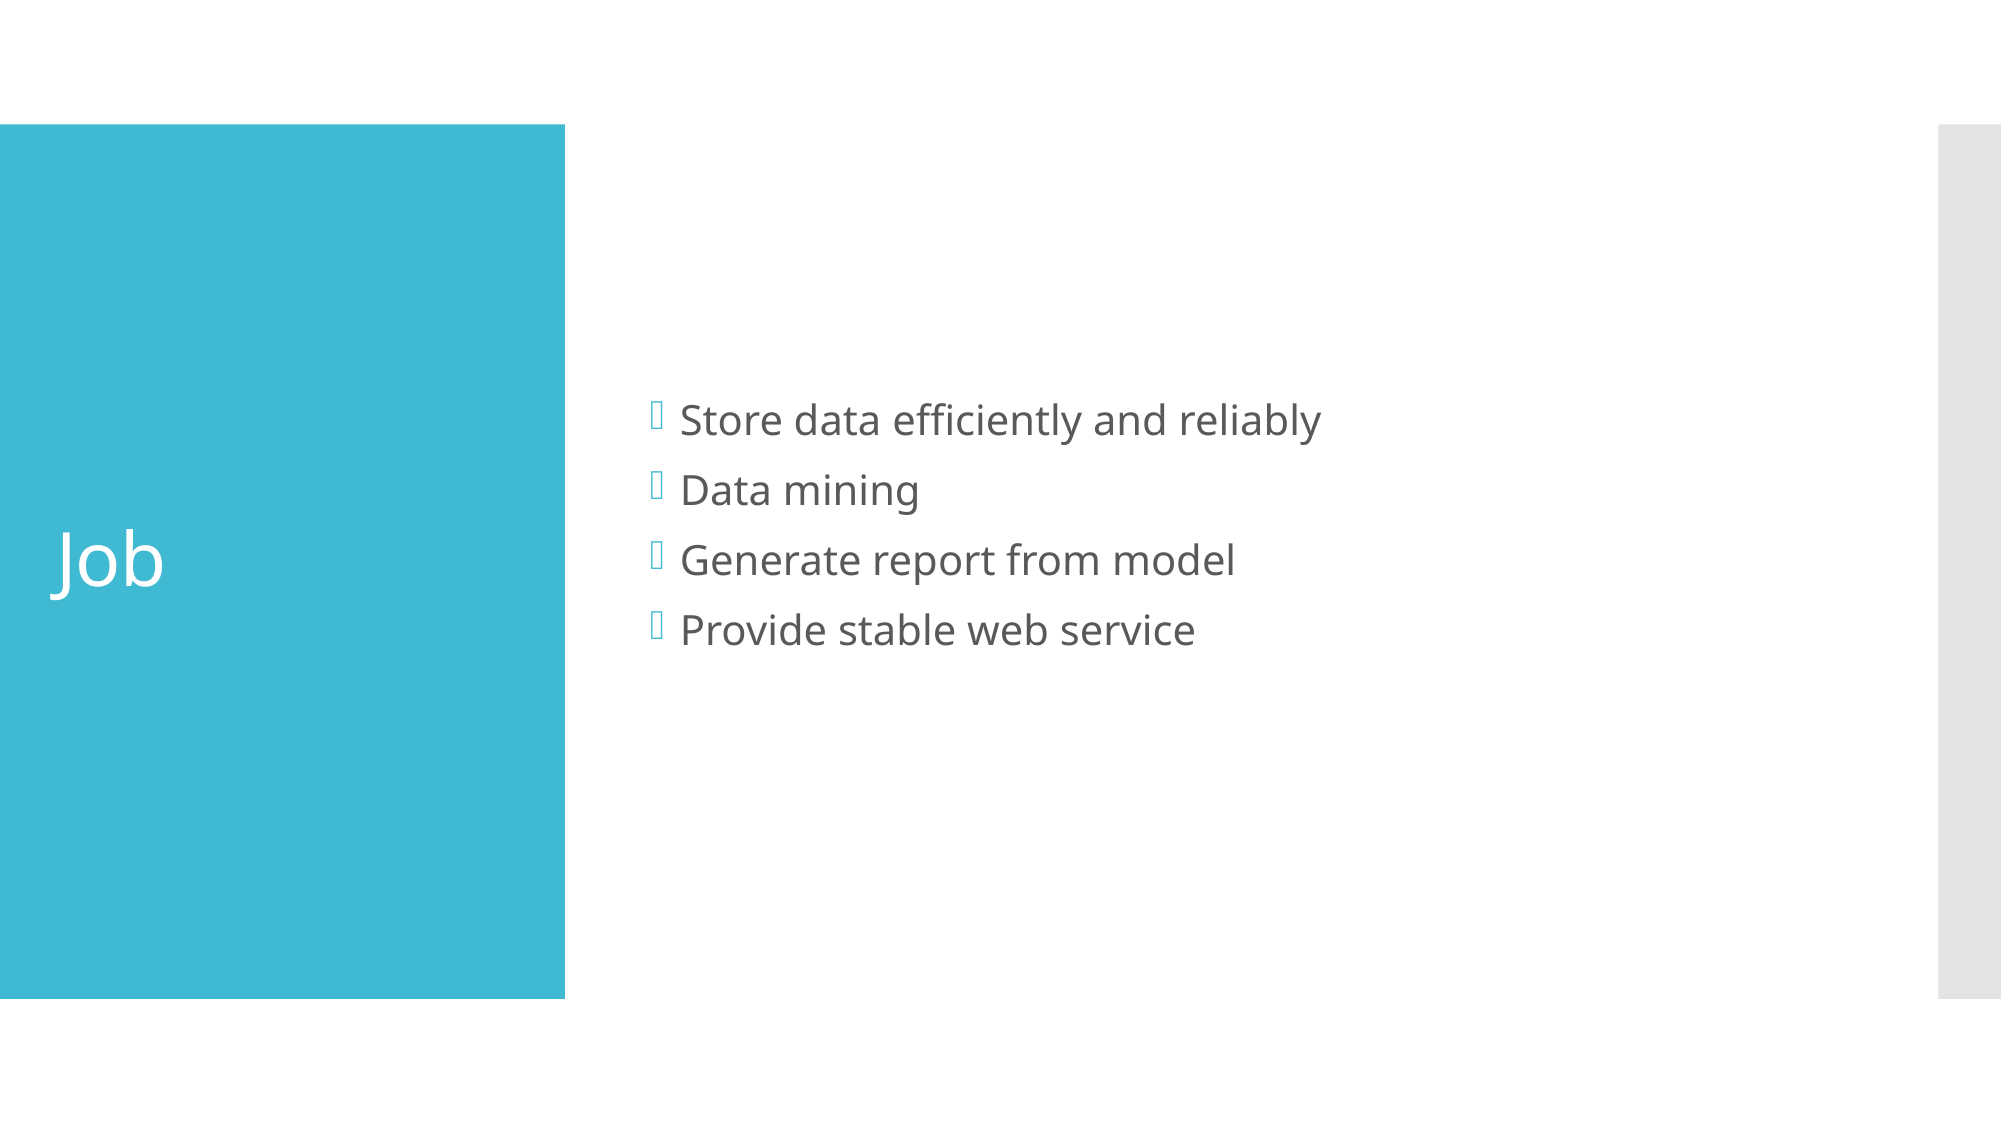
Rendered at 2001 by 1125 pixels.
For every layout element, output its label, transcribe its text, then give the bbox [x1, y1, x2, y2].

title Job [41, 184, 525, 940]
list Store data efficiently and reliably Data mining Generate report from model Provide stable web service [634, 141, 1835, 982]
